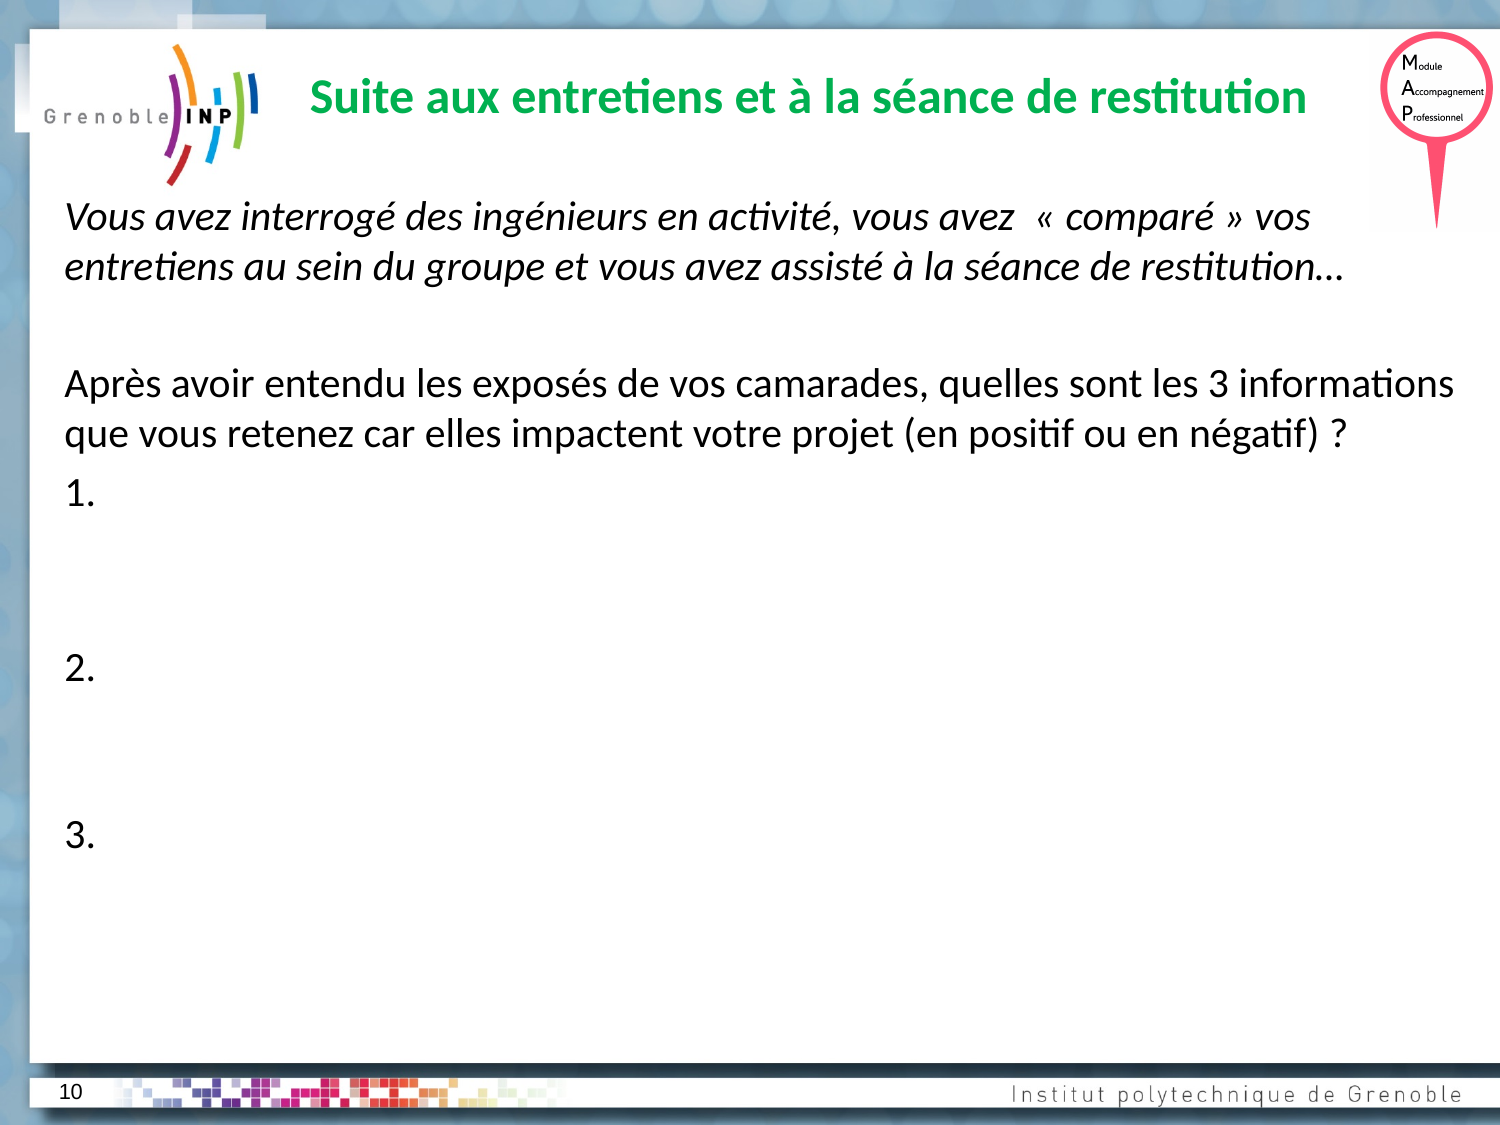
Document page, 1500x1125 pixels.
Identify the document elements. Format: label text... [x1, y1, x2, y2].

picture [0, 0, 1500, 1125]
text_box Vous avez interrogé des ingénieurs en activité, vous avez « comparé » vos entretiens au sein du groupe et vous avez assisté à la séance de restitution… Après avoir entendu les exposés de vos camarades, quelles sont les 3 informations que vous retenez car elles impactent votre projet (en positif ou en négatif) ? 1. 2. 3. [49, 181, 1471, 1094]
text_box Suite aux entretiens et à la séance de restitution [230, 56, 1363, 132]
